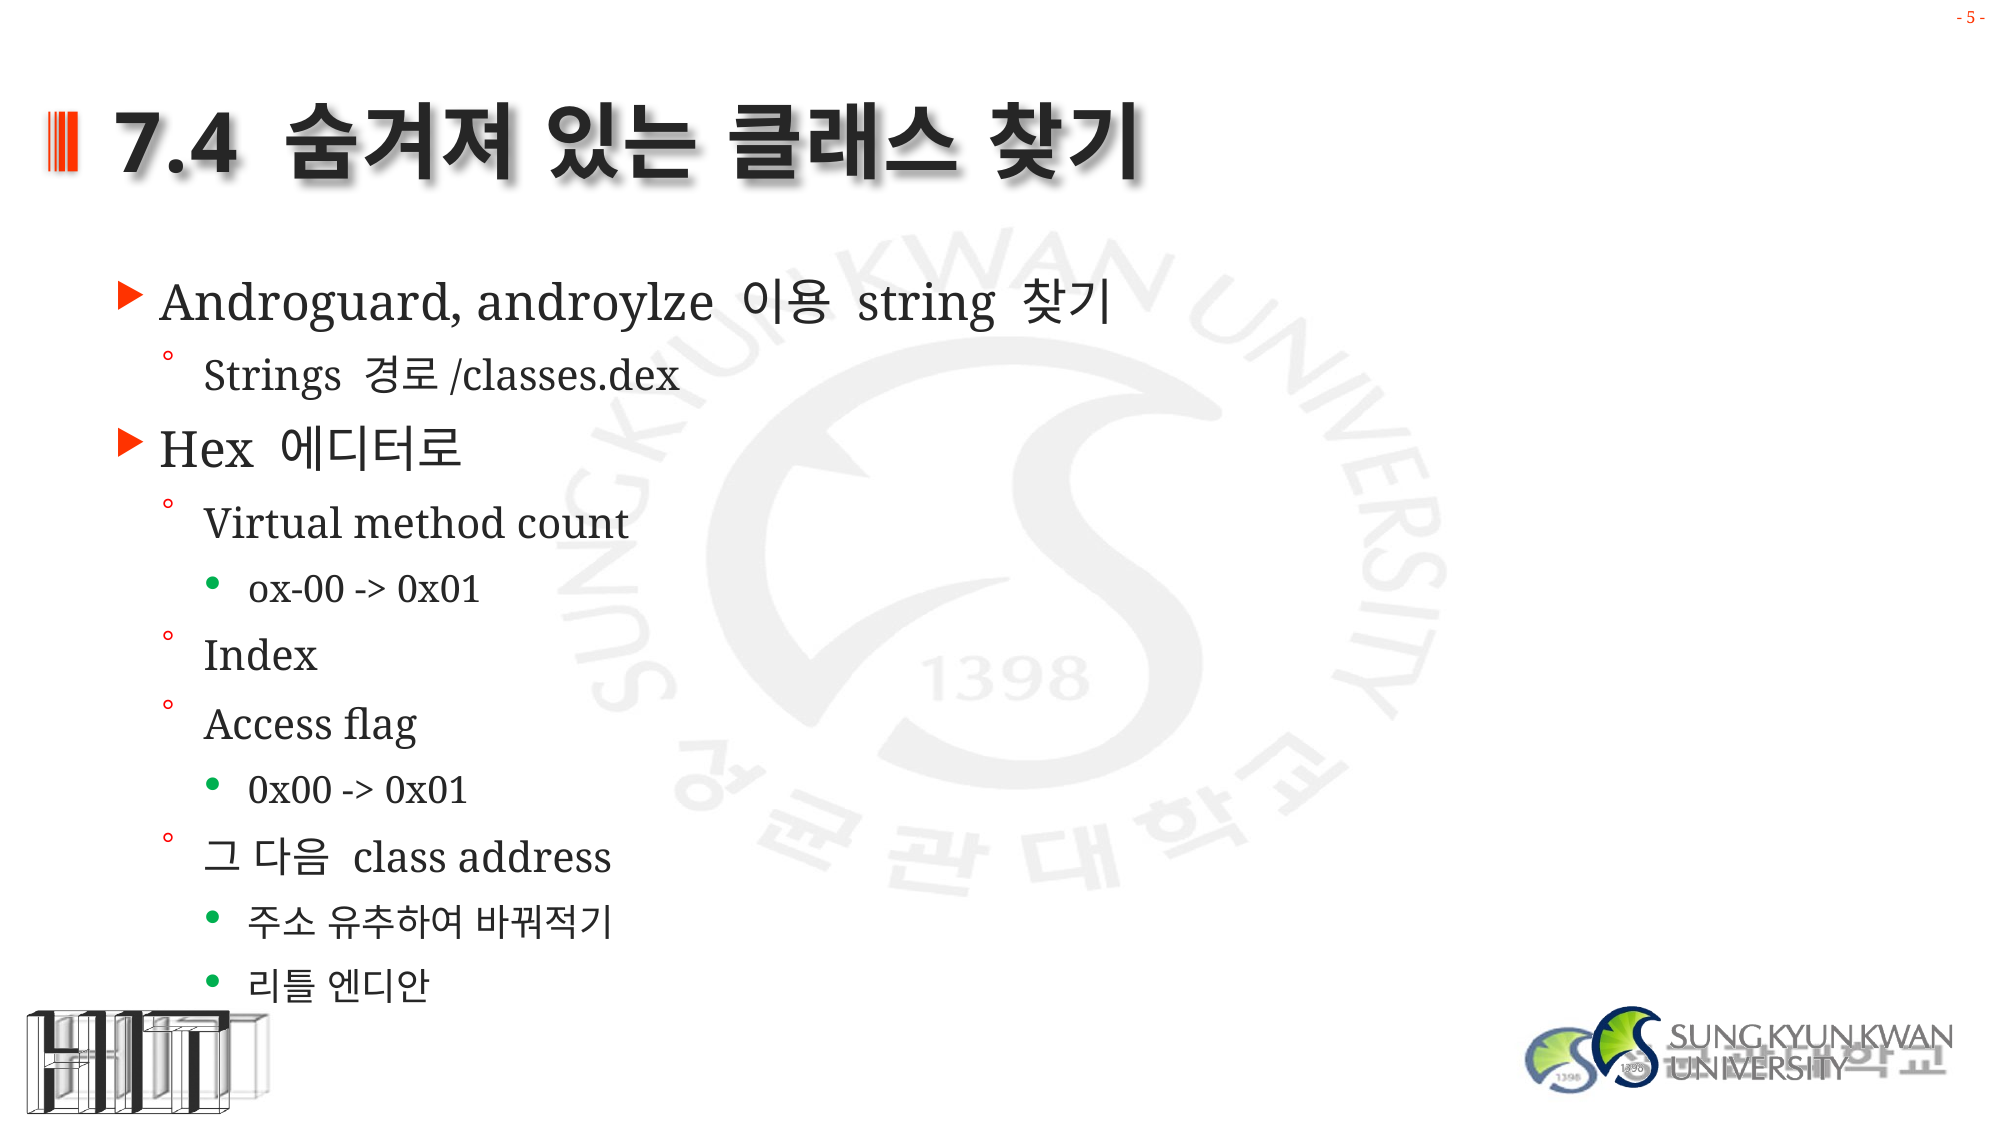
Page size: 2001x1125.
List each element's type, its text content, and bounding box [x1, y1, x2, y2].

list Androguard, androylze 이용 string 찾기 Strings 경로/classes.dex Hex 에디터로 Virtual method count ox-00 -> 0x01 Index Access flag 0x00 -> 0x01 그 다음 class address 주소 유추하여 바꿔적기 리틀 엔디안 [99, 262, 1900, 1035]
picture [1555, 976, 1994, 1118]
title 7.4 숨겨져 있는 클래스 찾기 [99, 45, 1900, 233]
picture [16, 1002, 237, 1121]
